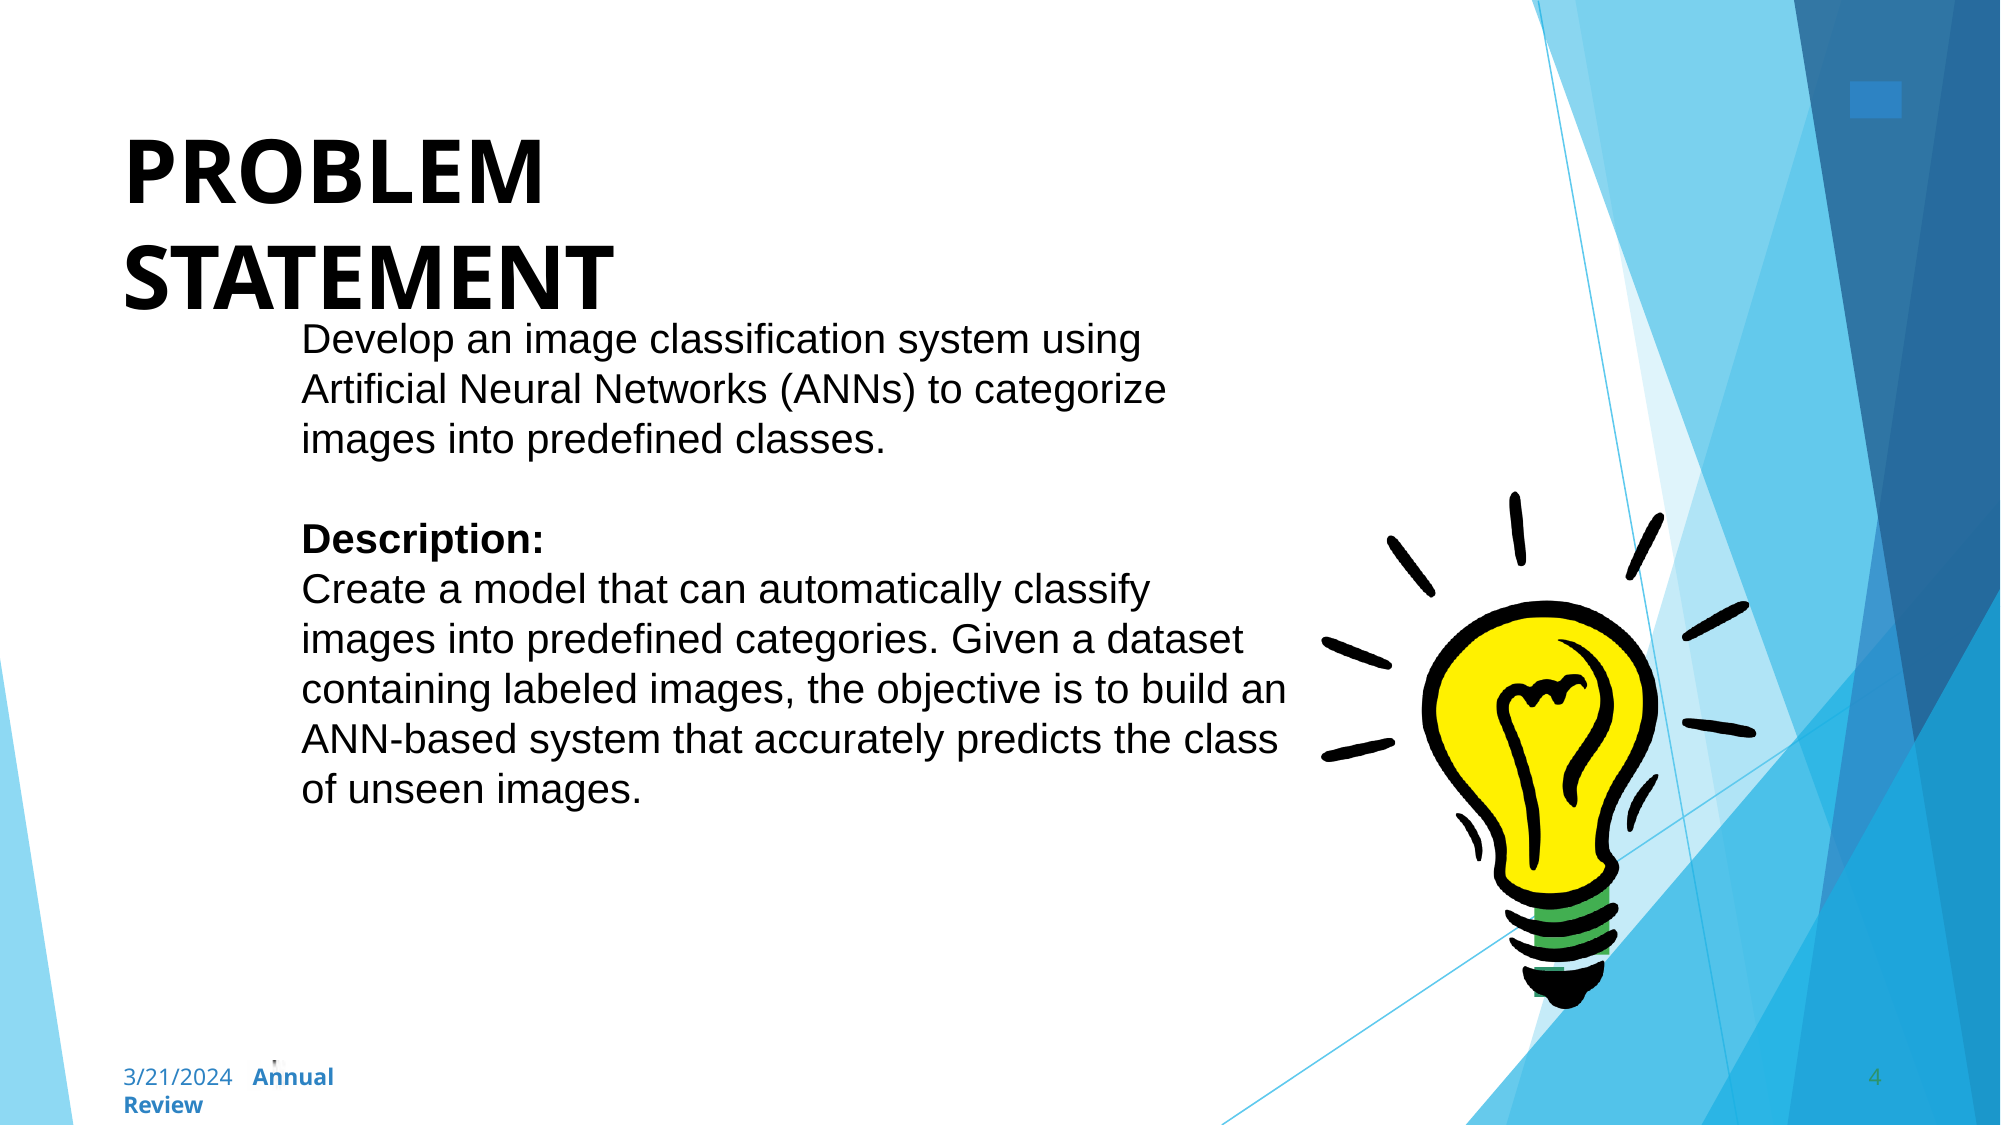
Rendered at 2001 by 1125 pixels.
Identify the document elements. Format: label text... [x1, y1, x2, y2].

title PROBLEM STATEMENT [120, 112, 1046, 328]
picture [110, 1060, 463, 1094]
text_box Develop an image classification system using Artificial Neural Networks (ANNs) to categorize images into predefined classes. Description: Create a model that can automatically classify images into predefined categories. Given a dataset containing labeled images, the objective is to build an ANN-based system that accurately predicts the class of unseen images. [286, 304, 1311, 870]
slide_number 4 [1849, 1061, 1890, 1125]
text_box 3/21/2024 Annual Review [121, 1103, 417, 1118]
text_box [1310, 480, 1765, 1016]
text_box [1850, 81, 1902, 119]
